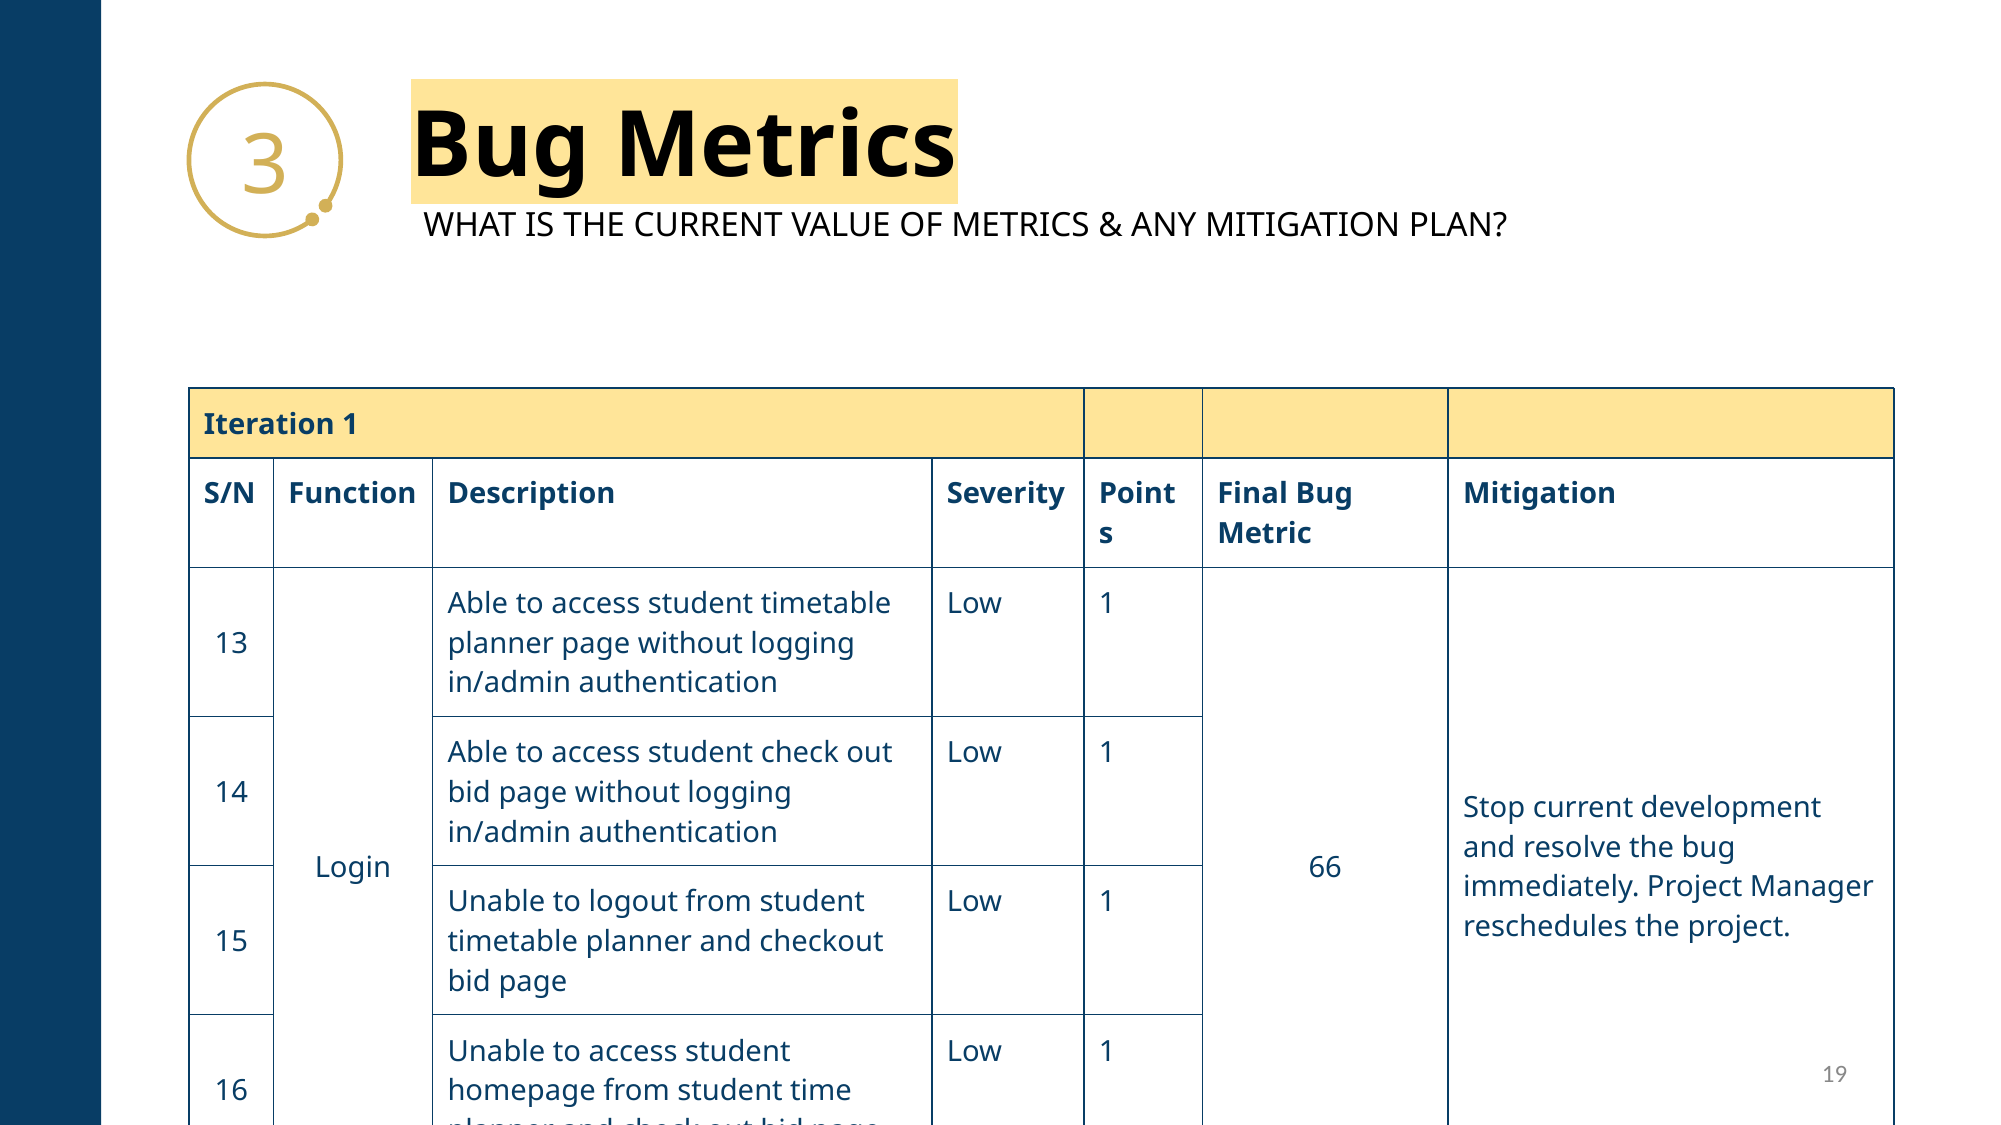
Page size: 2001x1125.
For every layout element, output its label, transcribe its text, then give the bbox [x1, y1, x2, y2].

table_cell 13 [190, 568, 273, 716]
table_cell 1 [1085, 717, 1202, 865]
table_cell Points [1085, 459, 1202, 567]
table_cell Able to access student timetable planner page without logging in/admin authentication [433, 568, 931, 716]
table_cell Low [933, 717, 1083, 865]
table_cell Description [433, 459, 931, 567]
table_cell S/N [190, 459, 273, 567]
table_cell Low [933, 1015, 1083, 1125]
table_cell Severity [933, 459, 1083, 567]
title Bug Metrics [395, 39, 1812, 203]
table_cell 16 [190, 1015, 273, 1125]
table_header [1449, 389, 1893, 457]
table_cell Unable to access student homepage from student time planner and check out bid page [433, 1015, 931, 1125]
table_cell 1 [1085, 866, 1202, 1014]
table_cell Low [933, 568, 1083, 716]
table_header Iteration 1 [190, 389, 1083, 457]
table_cell Mitigation [1449, 459, 1893, 567]
table_cell Able to access student check out bid page without logging in/admin authentication [433, 717, 931, 865]
table_cell 14 [190, 717, 273, 865]
table_cell 66 [1203, 568, 1447, 1125]
table_header [1085, 389, 1202, 457]
table_cell Stop current development and resolve the bug immediately. Project Manager reschedules the project. [1449, 568, 1893, 1125]
table_header [1203, 389, 1447, 457]
table_cell 1 [1085, 1015, 1202, 1125]
slide_number 19 [1412, 1042, 1863, 1103]
table_cell Login [274, 568, 432, 1125]
text_box [0, 0, 102, 1125]
table_cell 1 [1085, 568, 1202, 716]
table_cell Final Bug Metric [1203, 459, 1447, 567]
table_cell 15 [190, 866, 273, 1014]
text_box 3 [188, 83, 341, 237]
table_cell Function [274, 459, 432, 567]
table_cell Unable to logout from student timetable planner and checkout bid page [433, 866, 931, 1014]
table_cell Low [933, 866, 1083, 1014]
text_box WHAT IS THE CURRENT VALUE OF METRICS & ANY MITIGATION PLAN? [408, 187, 1618, 259]
